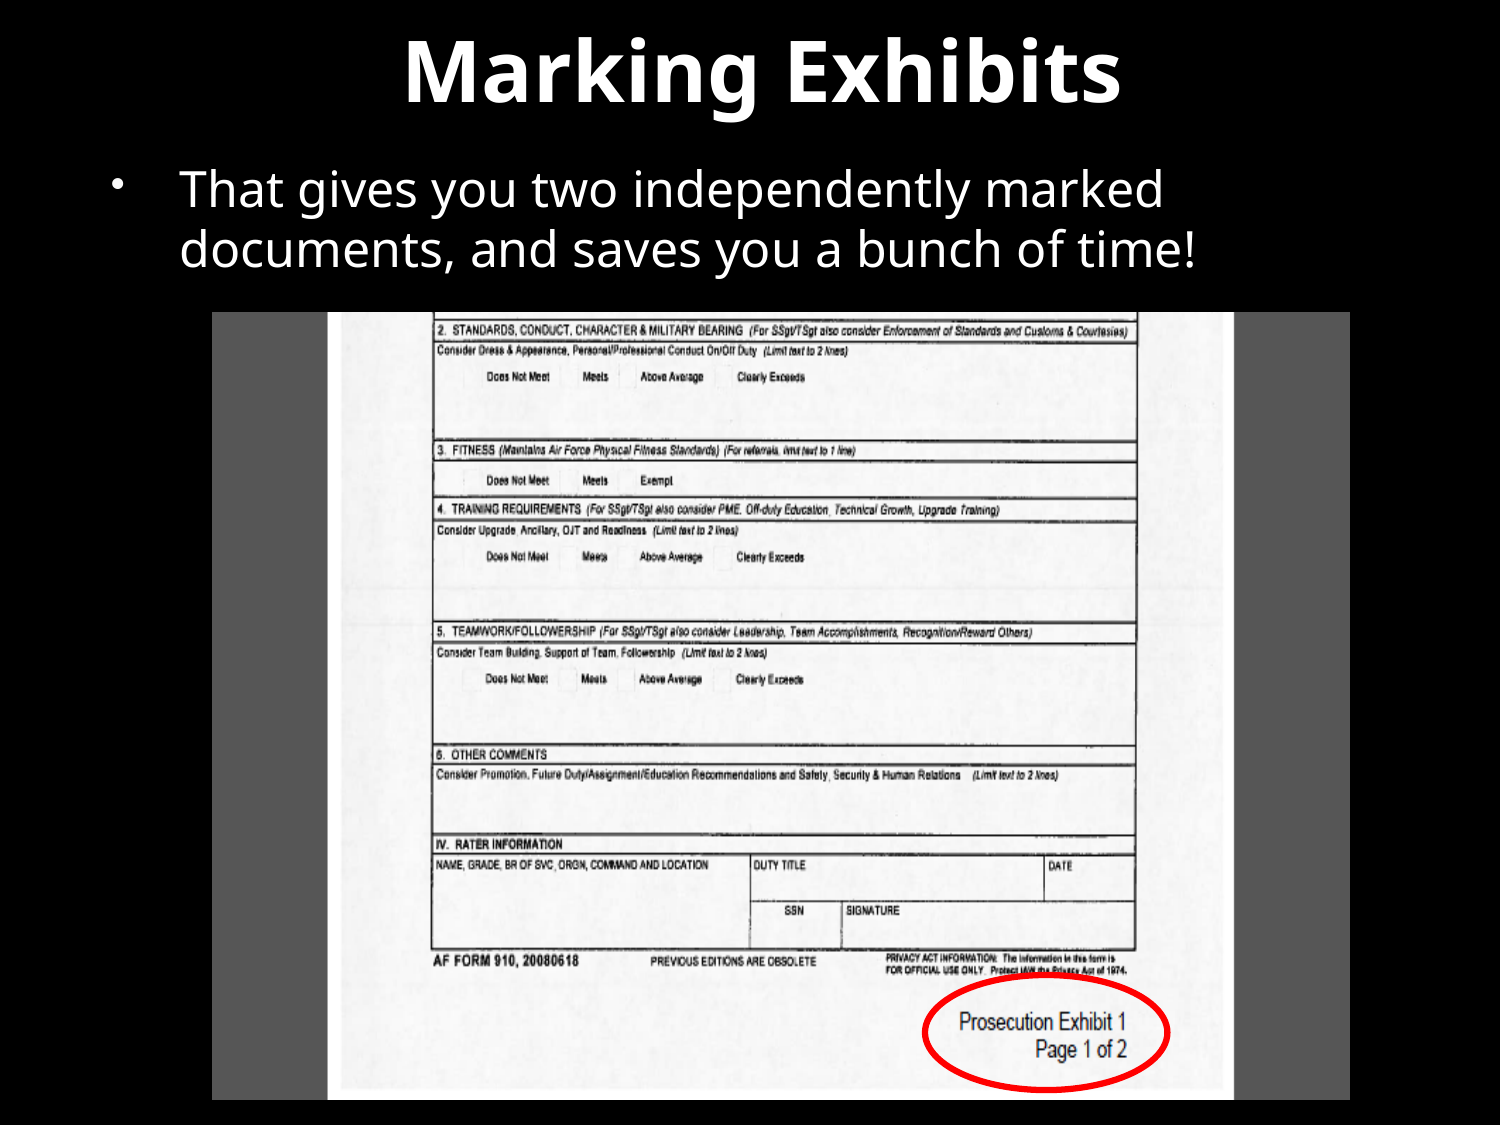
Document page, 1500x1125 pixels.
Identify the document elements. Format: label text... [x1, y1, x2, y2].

picture [212, 312, 1351, 1101]
list That gives you two independently marked documents, and saves you a bunch of time! [75, 149, 1425, 923]
title Marking Exhibits [87, 0, 1438, 163]
